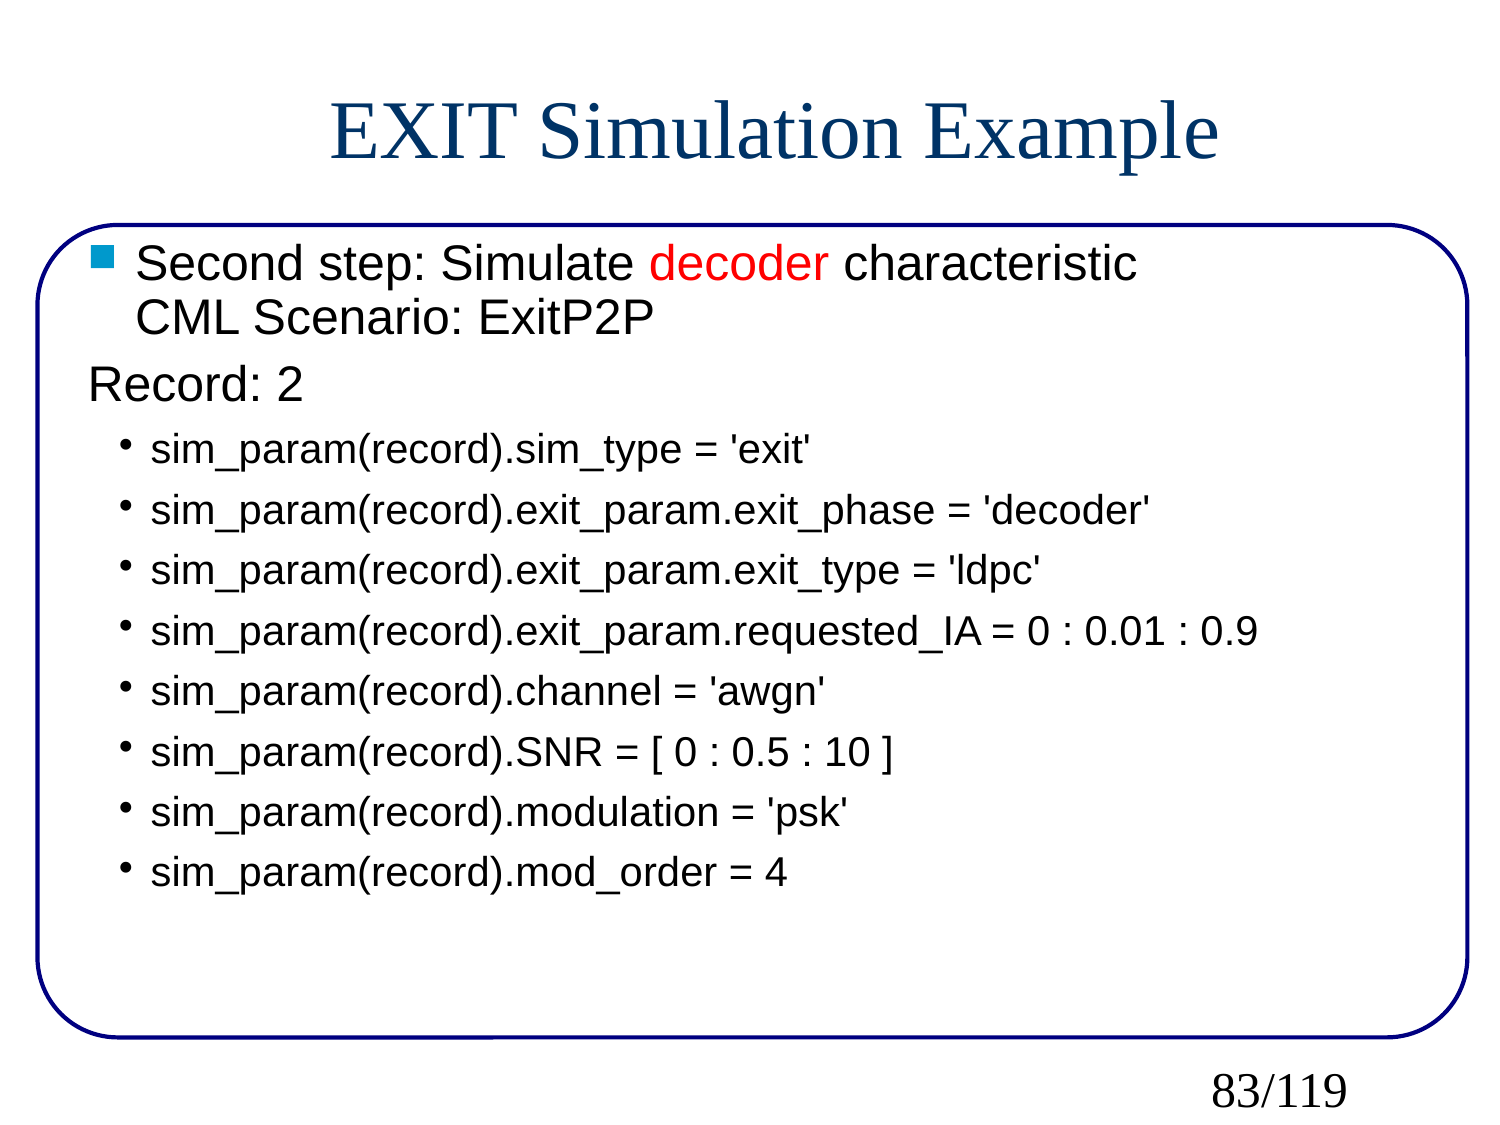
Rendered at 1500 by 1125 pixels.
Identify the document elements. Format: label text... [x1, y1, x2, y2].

title EXIT Simulation Example [137, 49, 1413, 201]
slide_number 83/119 [1196, 1049, 1500, 1125]
list Second step: Simulate decoder characteristic CML Scenario: ExitP2P Record: 2 sim_param(record).sim_type = 'exit' sim_param(record).exit_param.exit_phase = 'decoder' sim_param(record).exit_param.exit_type = 'ldpc' sim_param(record).exit_param.requested_IA = 0 : 0.01 : 0.9 sim_param(record).channel = 'awgn' sim_param(record).SNR = [ 0 : 0.5 : 10 ] sim_param(record).modulation = 'psk' sim_param(record).mod_order = 4 [87, 237, 1438, 1047]
